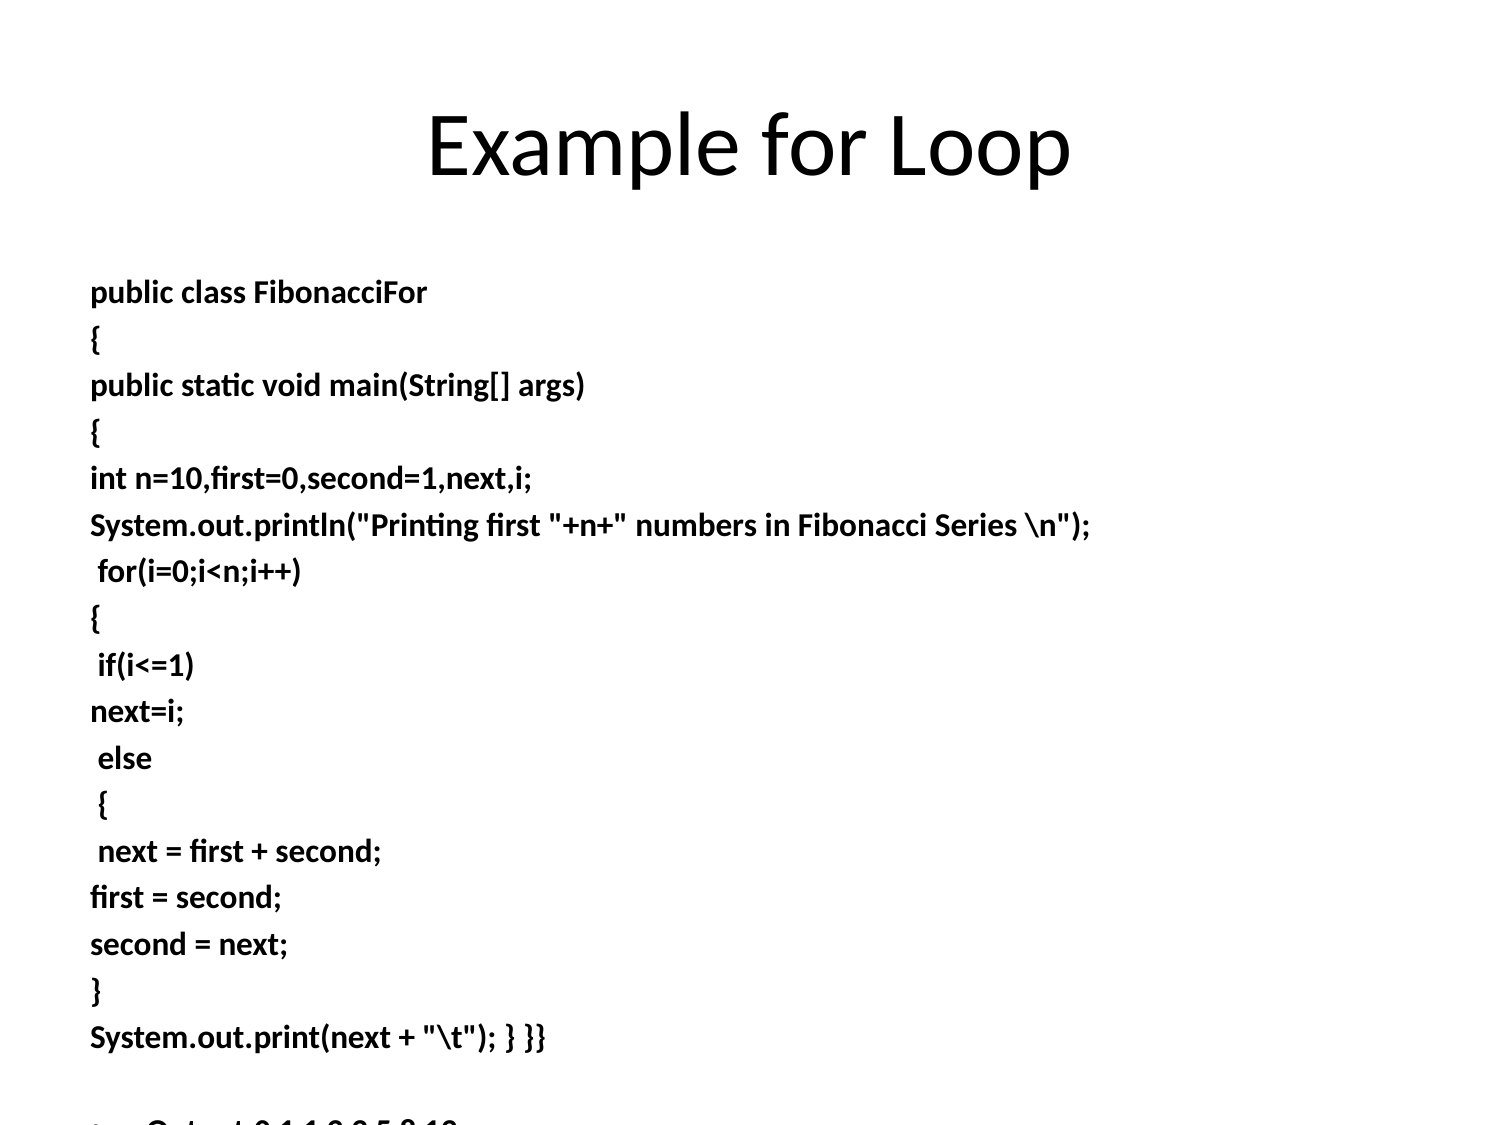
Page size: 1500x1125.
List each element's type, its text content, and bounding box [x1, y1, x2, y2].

title Example for Loop [75, 45, 1425, 233]
list public class FibonacciFor { public static void main(String[] args) { int n=10,first=0,second=1,next,i; System.out.println("Printing first "+n+" numbers in Fibonacci Series \n"); for(i=0;i<n;i++) { if(i<=1) next=i; else { next = first + second; first = second; second = next; } System.out.print(next + "\t"); } }} Output:0 1 1 2 3 5 8 13 [75, 262, 1425, 1005]
